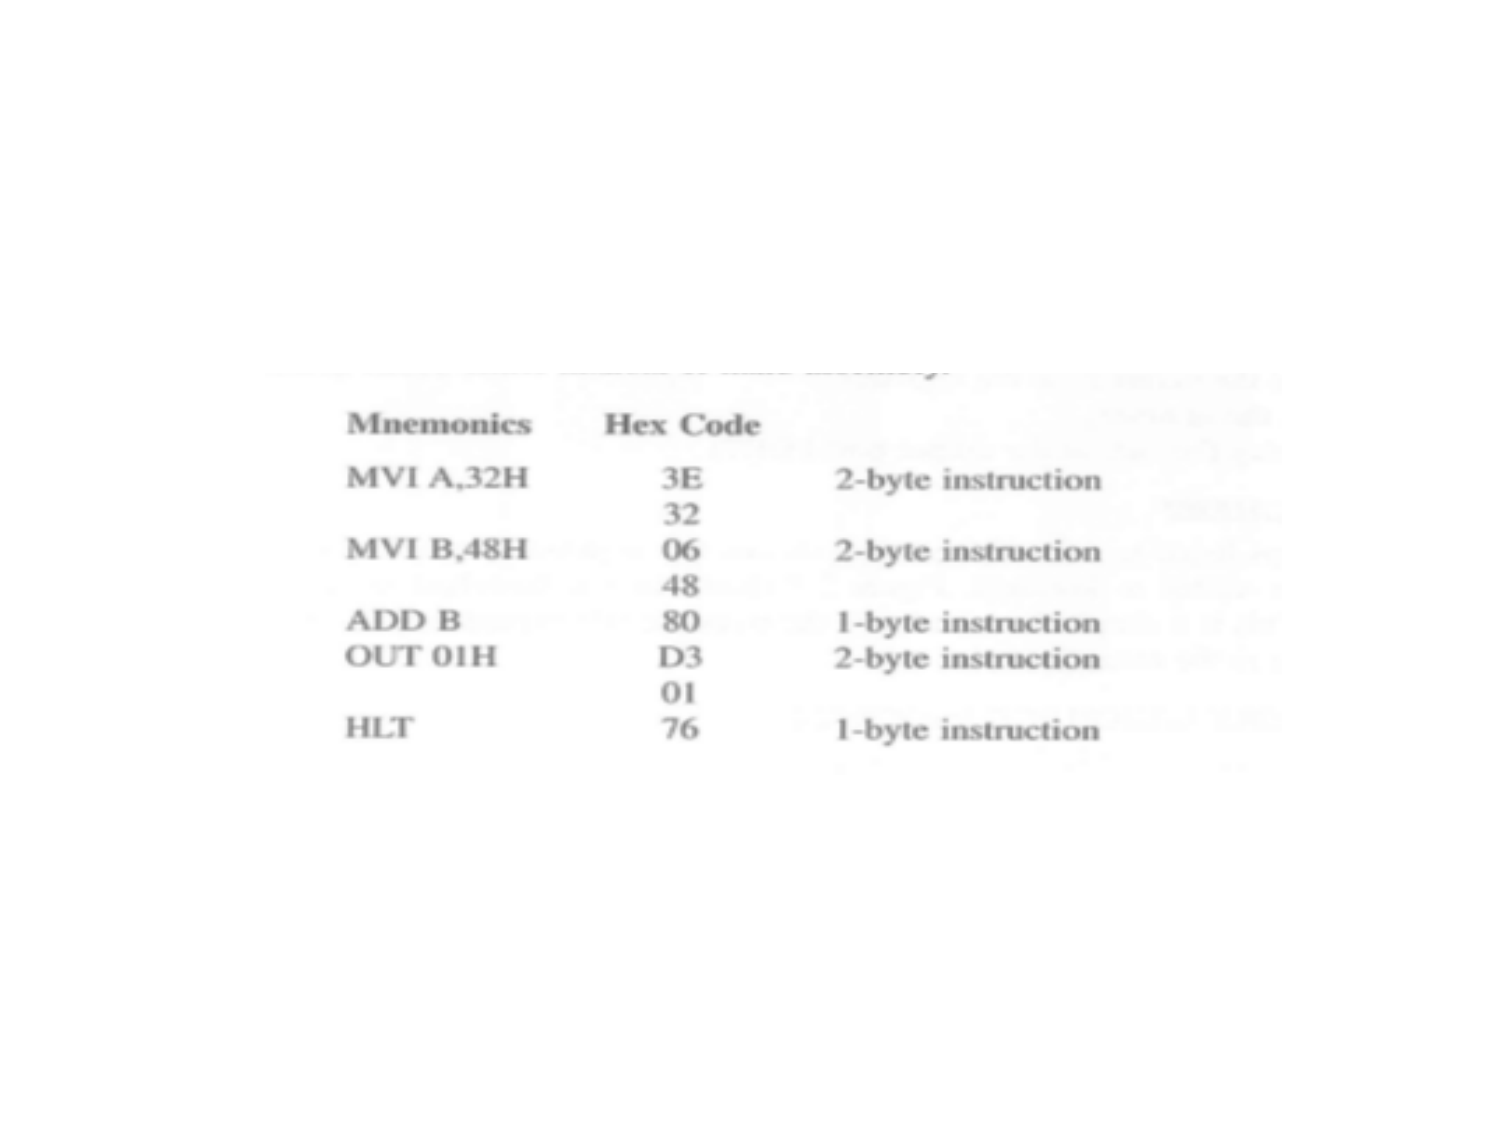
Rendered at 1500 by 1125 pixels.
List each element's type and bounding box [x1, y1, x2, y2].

list [265, 373, 1282, 775]
